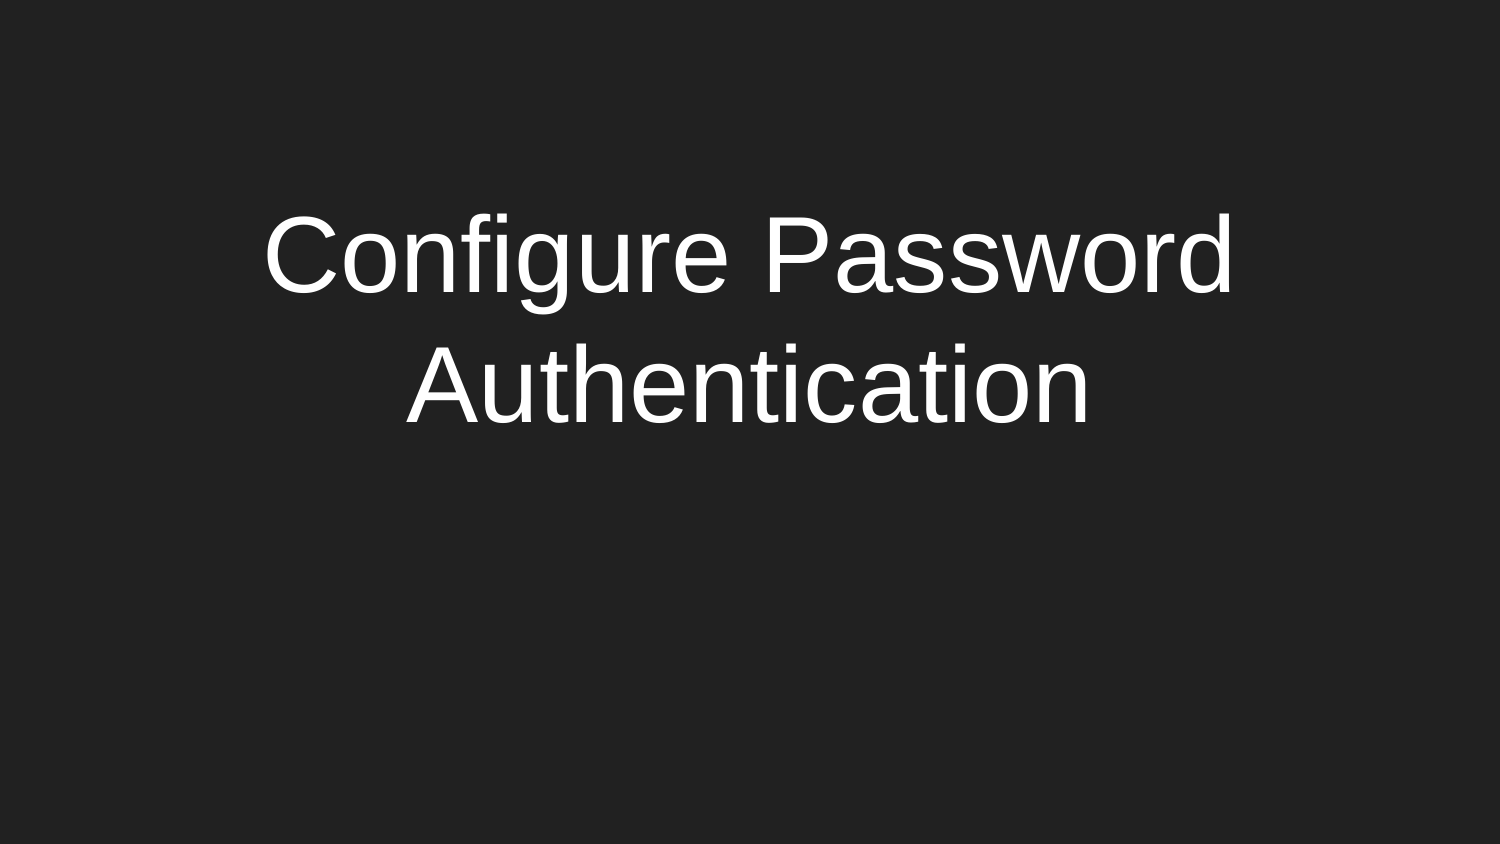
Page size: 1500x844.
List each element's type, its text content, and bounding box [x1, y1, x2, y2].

title Configure Password Authentication [51, 122, 1449, 459]
